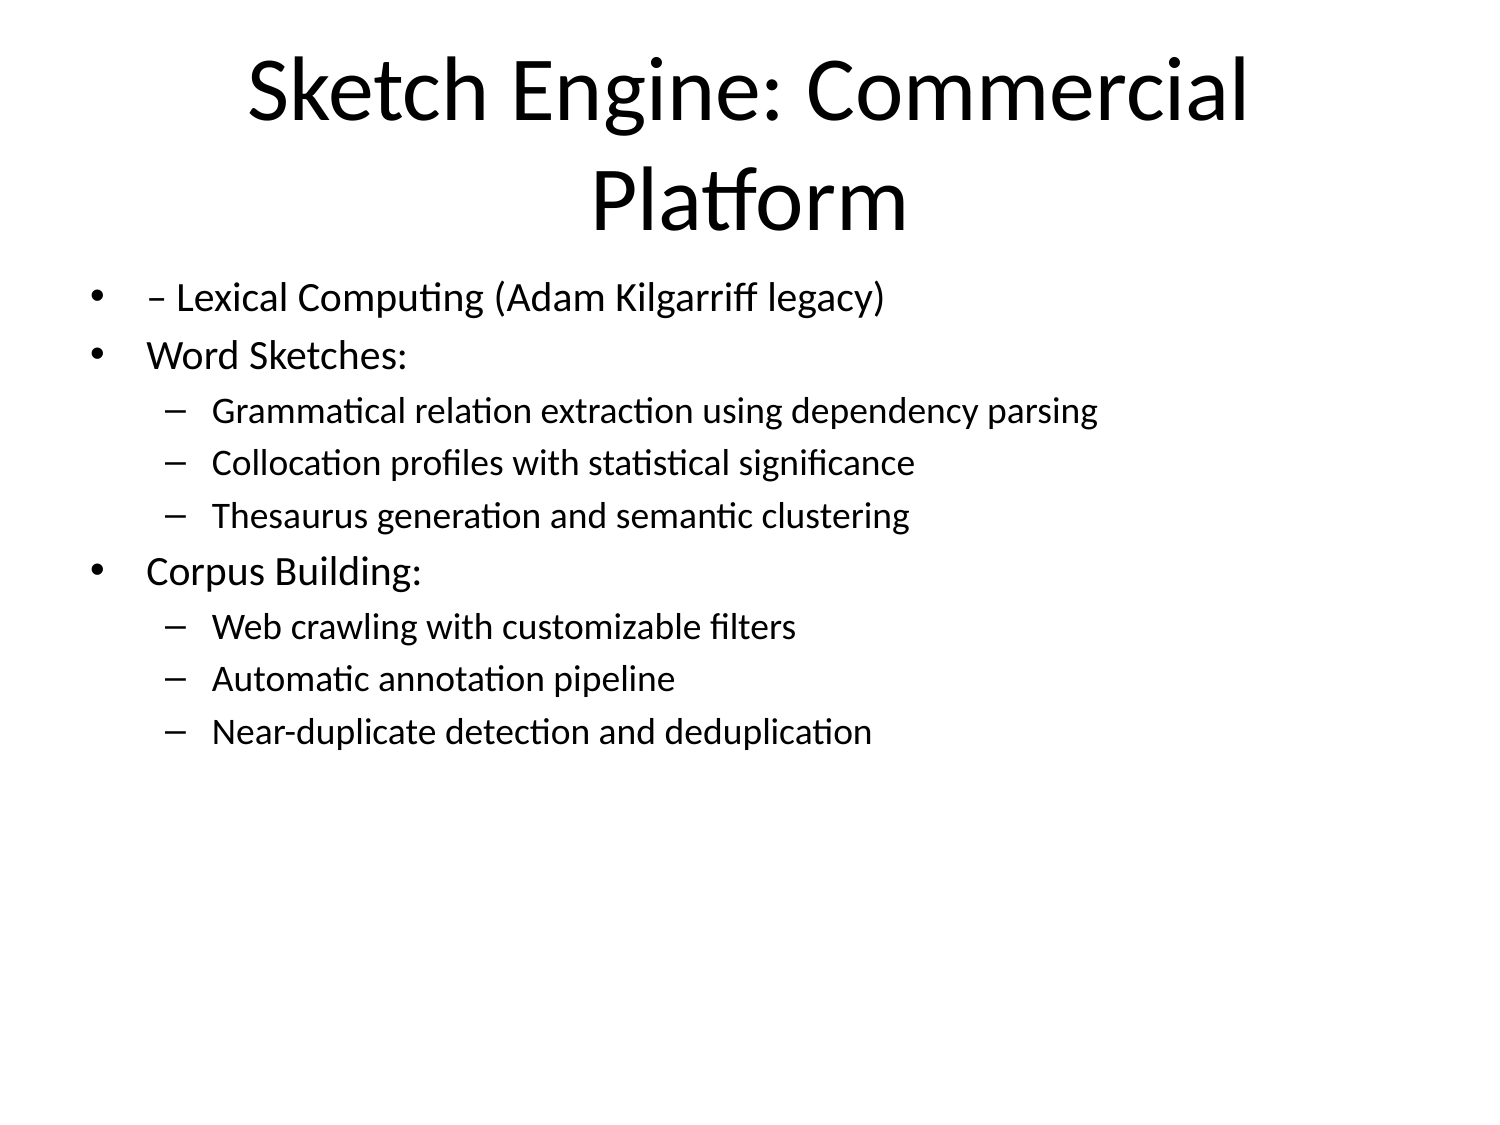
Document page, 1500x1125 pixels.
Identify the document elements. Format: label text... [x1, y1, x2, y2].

title Sketch Engine: Commercial Platform [75, 45, 1425, 233]
list – Lexical Computing (Adam Kilgarriff legacy) Word Sketches: Grammatical relation extraction using dependency parsing Collocation profiles with statistical significance Thesaurus generation and semantic clustering Corpus Building: Web crawling with customizable filters Automatic annotation pipeline Near-duplicate detection and deduplication [75, 262, 1425, 1005]
